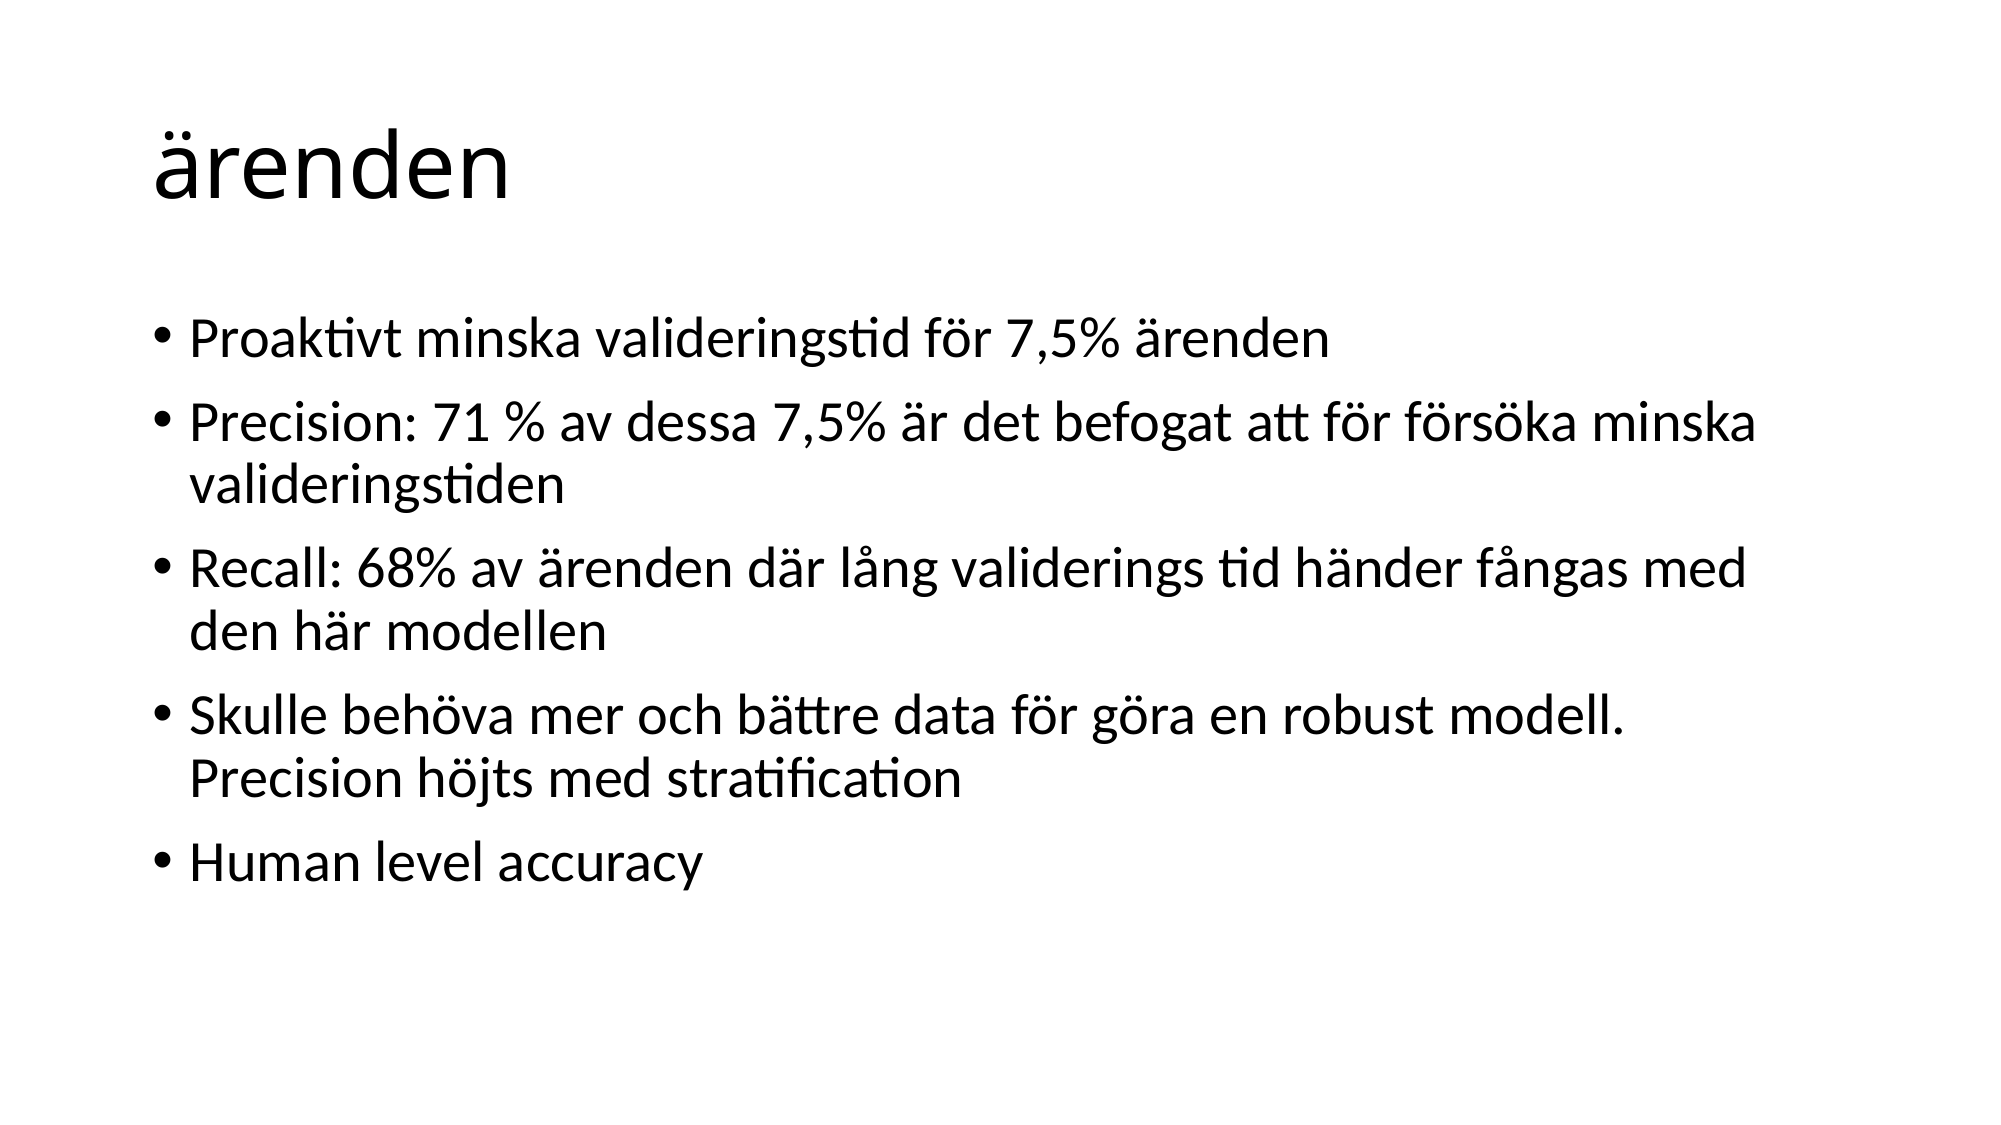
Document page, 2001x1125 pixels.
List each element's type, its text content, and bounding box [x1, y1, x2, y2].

list Proaktivt minska valideringstid för 7,5% ärenden Precision: 71 % av dessa 7,5% är det befogat att för försöka minska valideringstiden Recall: 68% av ärenden där lång validerings tid händer fångas med den här modellen Skulle behöva mer och bättre data för göra en robust modell. Precision höjts med stratification Human level accuracy [137, 299, 1863, 1014]
title ärenden [137, 59, 1863, 278]
